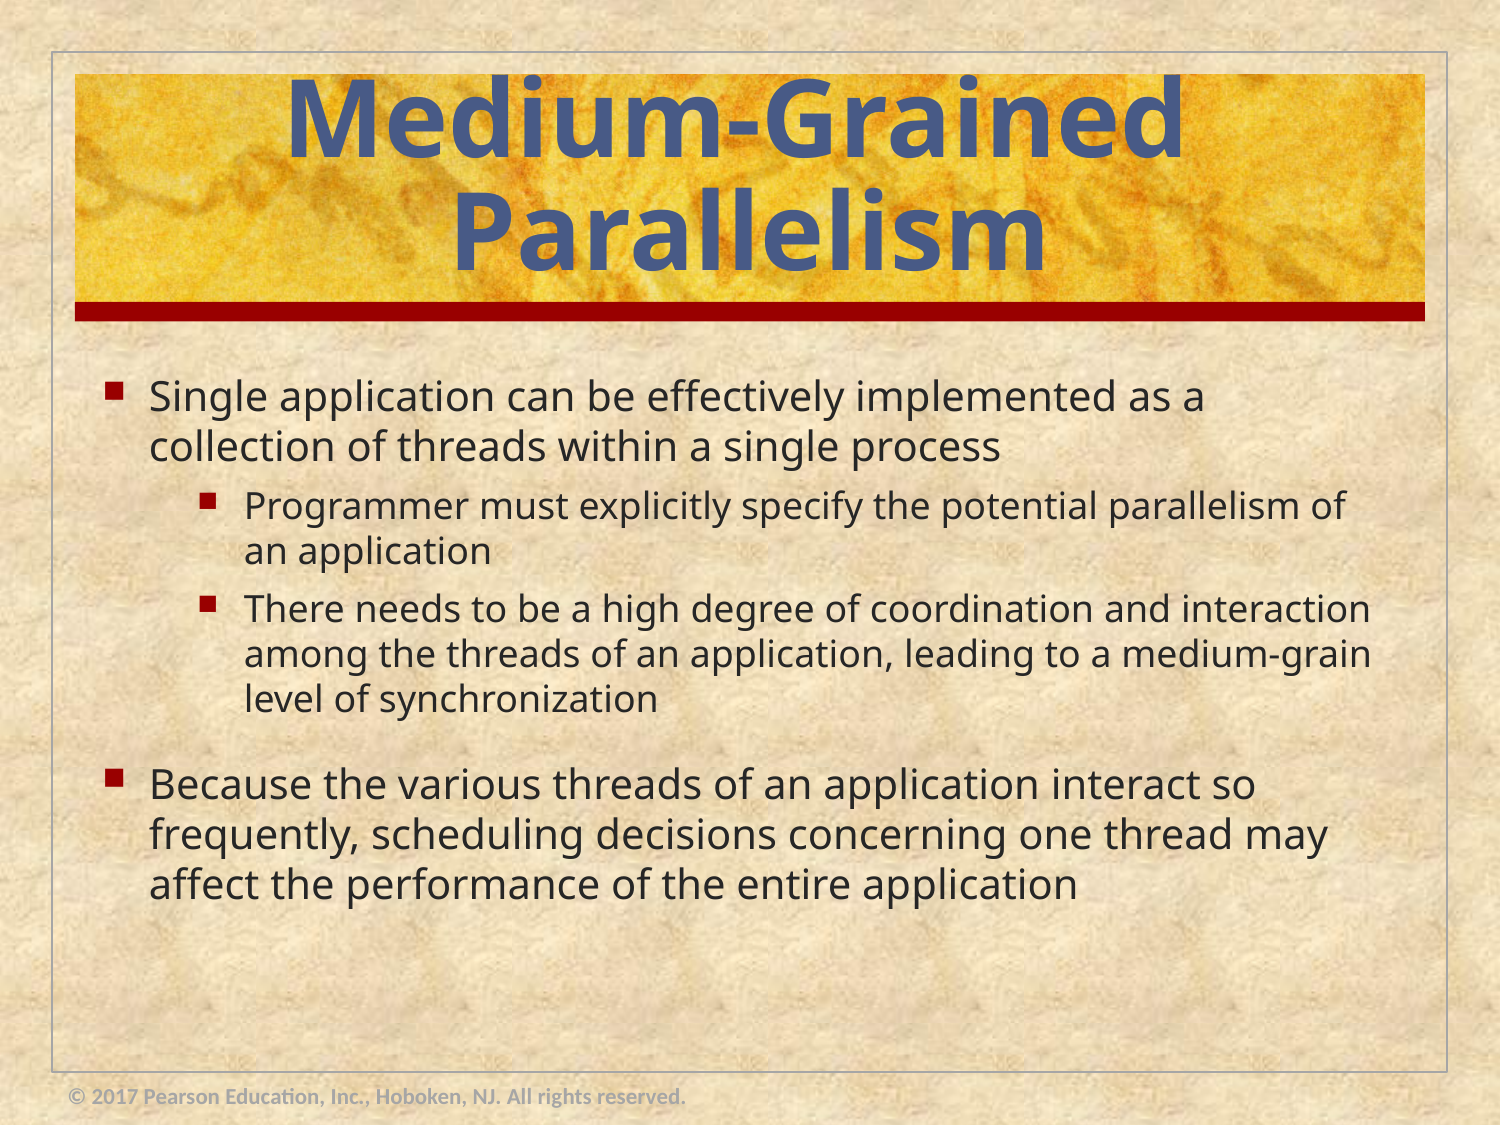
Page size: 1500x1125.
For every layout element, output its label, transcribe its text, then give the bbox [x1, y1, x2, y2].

picture [0, 0, 1500, 1125]
footer © 2017 Pearson Education, Inc., Hoboken, NJ. All rights reserved. [52, 1065, 1075, 1125]
picture [53, 53, 1446, 1071]
title Medium-Grained Parallelism [108, 74, 1392, 292]
list Single application can be effectively implemented as a collection of threads within a single process Programmer must explicitly specify the potential parallelism of an application There needs to be a high degree of coordination and interaction among the threads of an application, leading to a medium-grain level of synchronization Because the various threads of an application interact so frequently, scheduling decisions concerning one thread may affect the performance of the entire application [87, 362, 1400, 1025]
